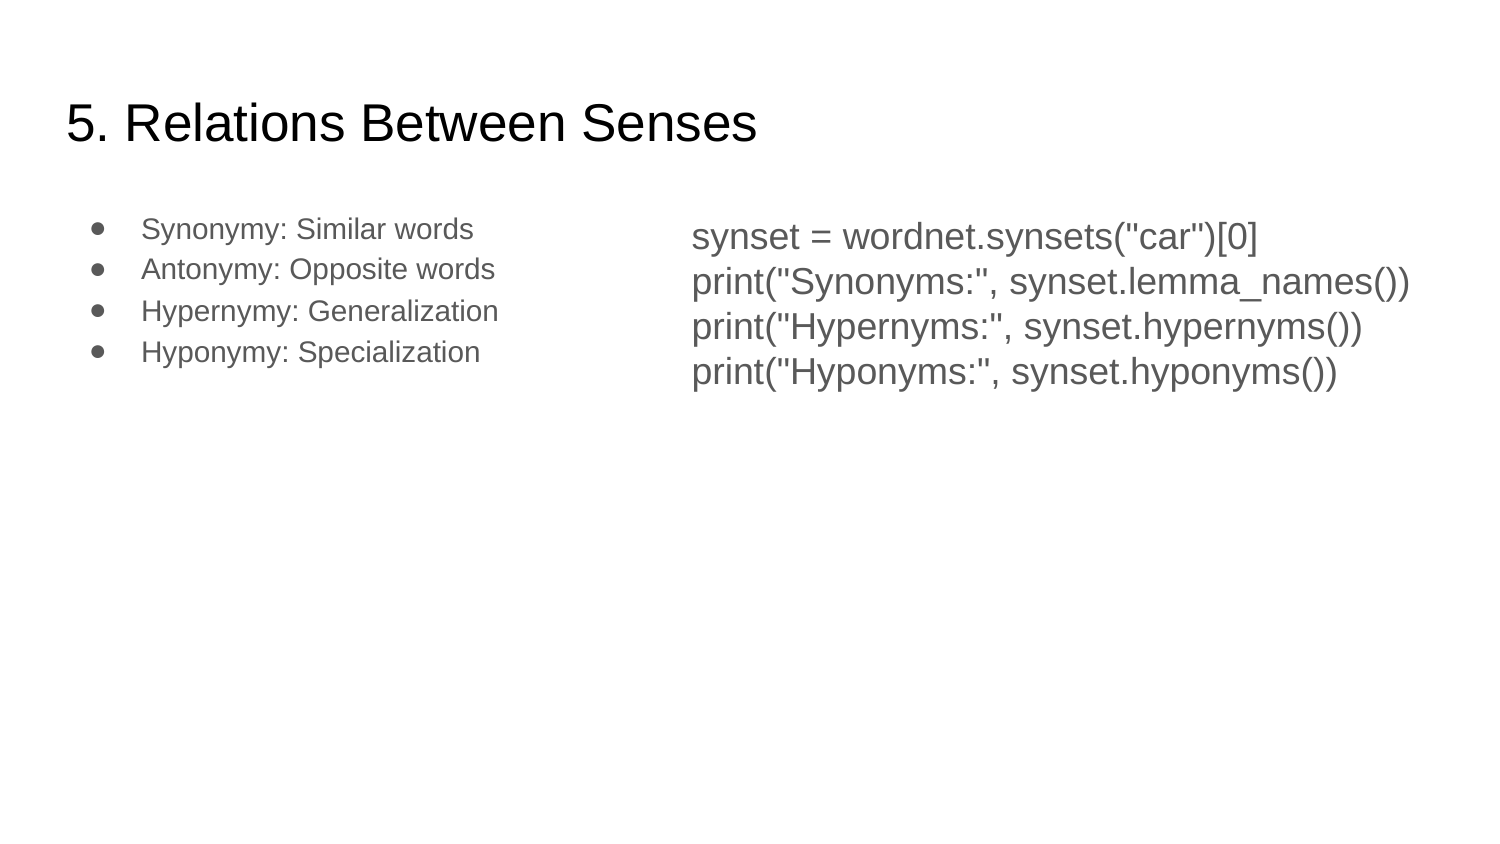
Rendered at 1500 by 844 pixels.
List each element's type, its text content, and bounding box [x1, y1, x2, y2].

list Synonymy: Similar words Antonymy: Opposite words Hypernymy: Generalization Hyponymy: Specialization [51, 189, 538, 750]
text_box synset = wordnet.synsets("car")[0] print("Synonyms:", synset.lemma_names()) print("Hypernyms:", synset.hypernyms()) print("Hyponyms:", synset.hyponyms()) [676, 196, 1449, 635]
title 5. Relations Between Senses [51, 72, 1449, 167]
